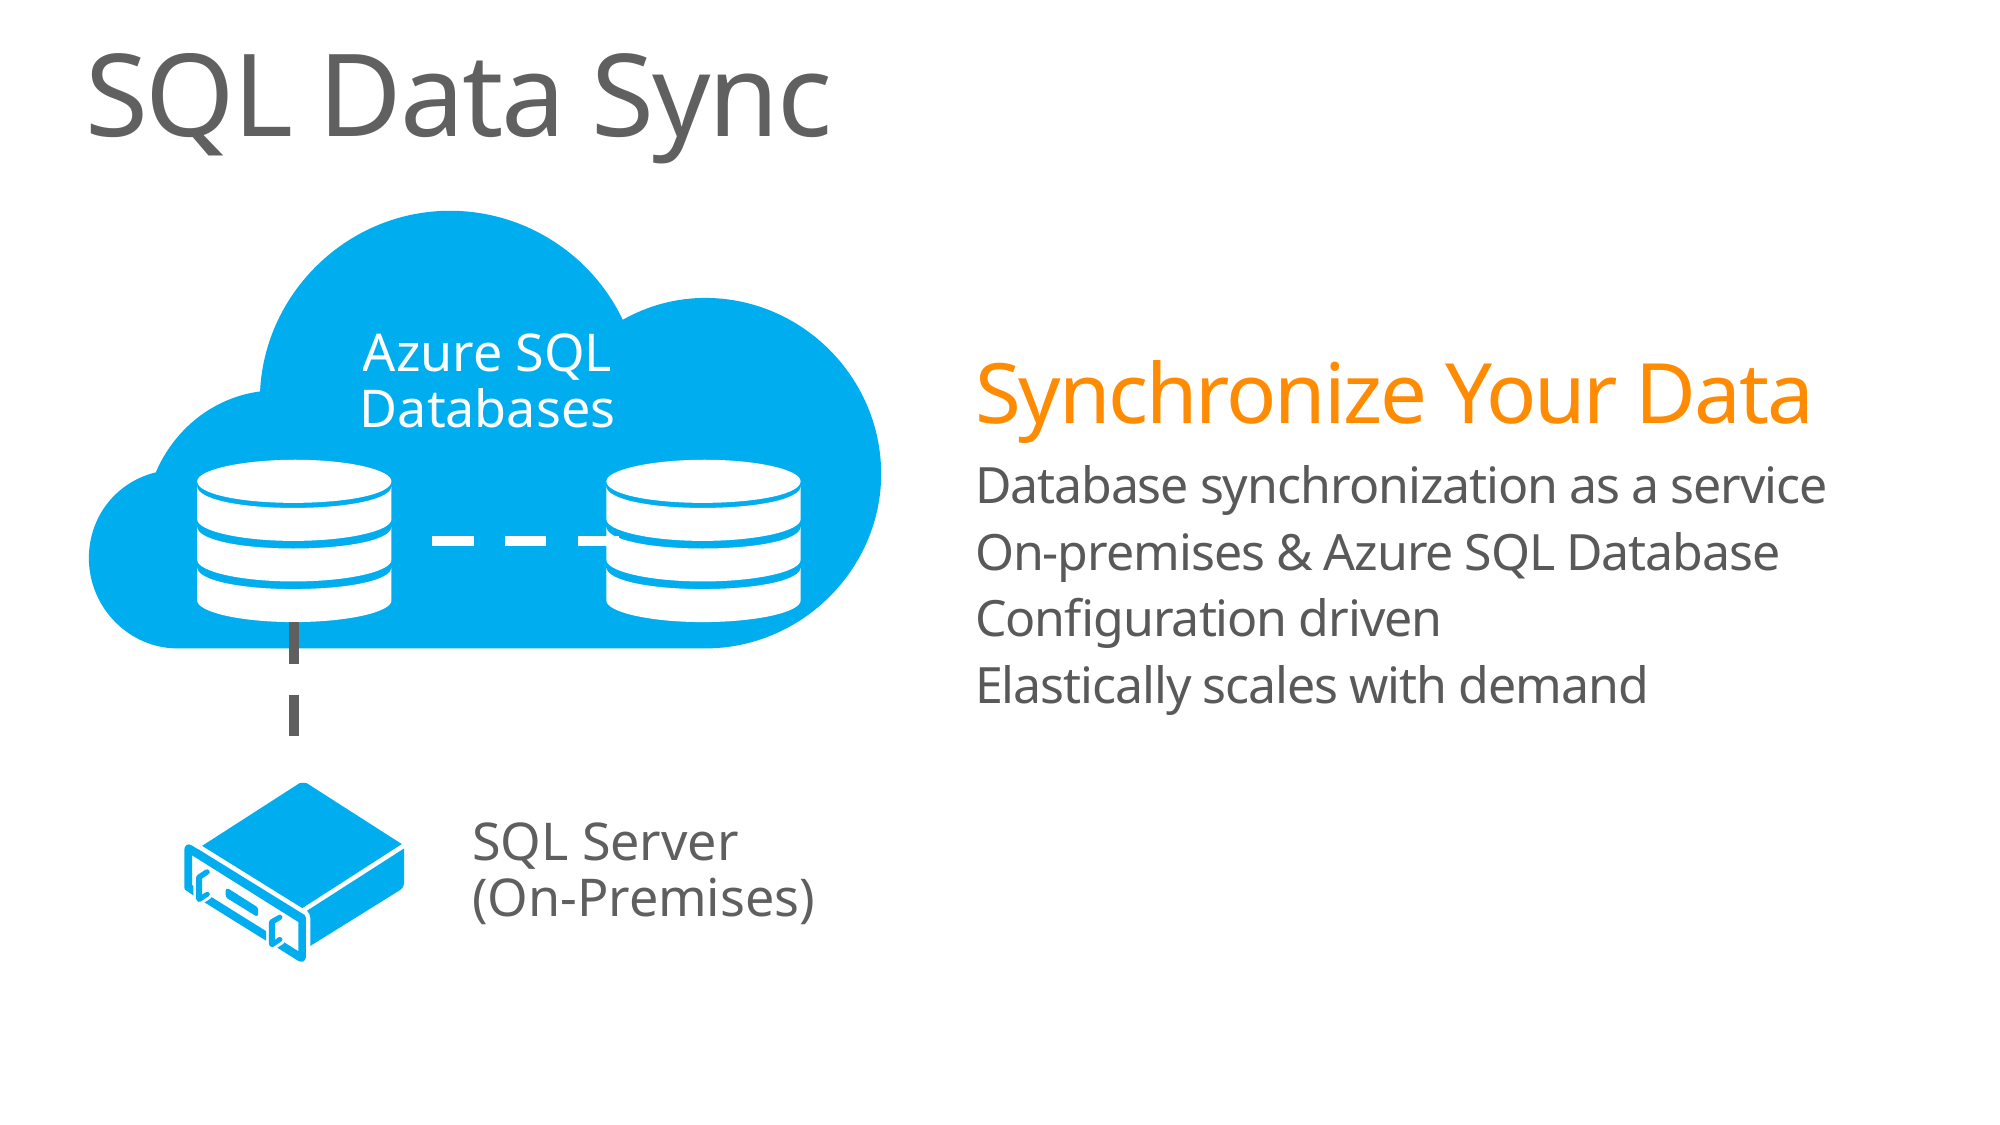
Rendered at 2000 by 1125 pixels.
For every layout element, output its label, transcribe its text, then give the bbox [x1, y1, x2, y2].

text_box Synchronize Your Data Database synchronization as a service On-premises & Azure SQL Database Configuration driven Elastically scales with demand [974, 351, 1958, 952]
text_box [196, 458, 393, 623]
text_box [605, 458, 802, 583]
title SQL Data Sync [85, 37, 1914, 162]
text_box [605, 566, 802, 623]
text_box SQL Server (On-Premises) [417, 810, 888, 933]
text_box Azure SQL Databases [294, 326, 682, 440]
text_box [87, 209, 883, 650]
text_box [306, 847, 406, 947]
text_box [183, 843, 307, 963]
text_box [201, 781, 403, 909]
